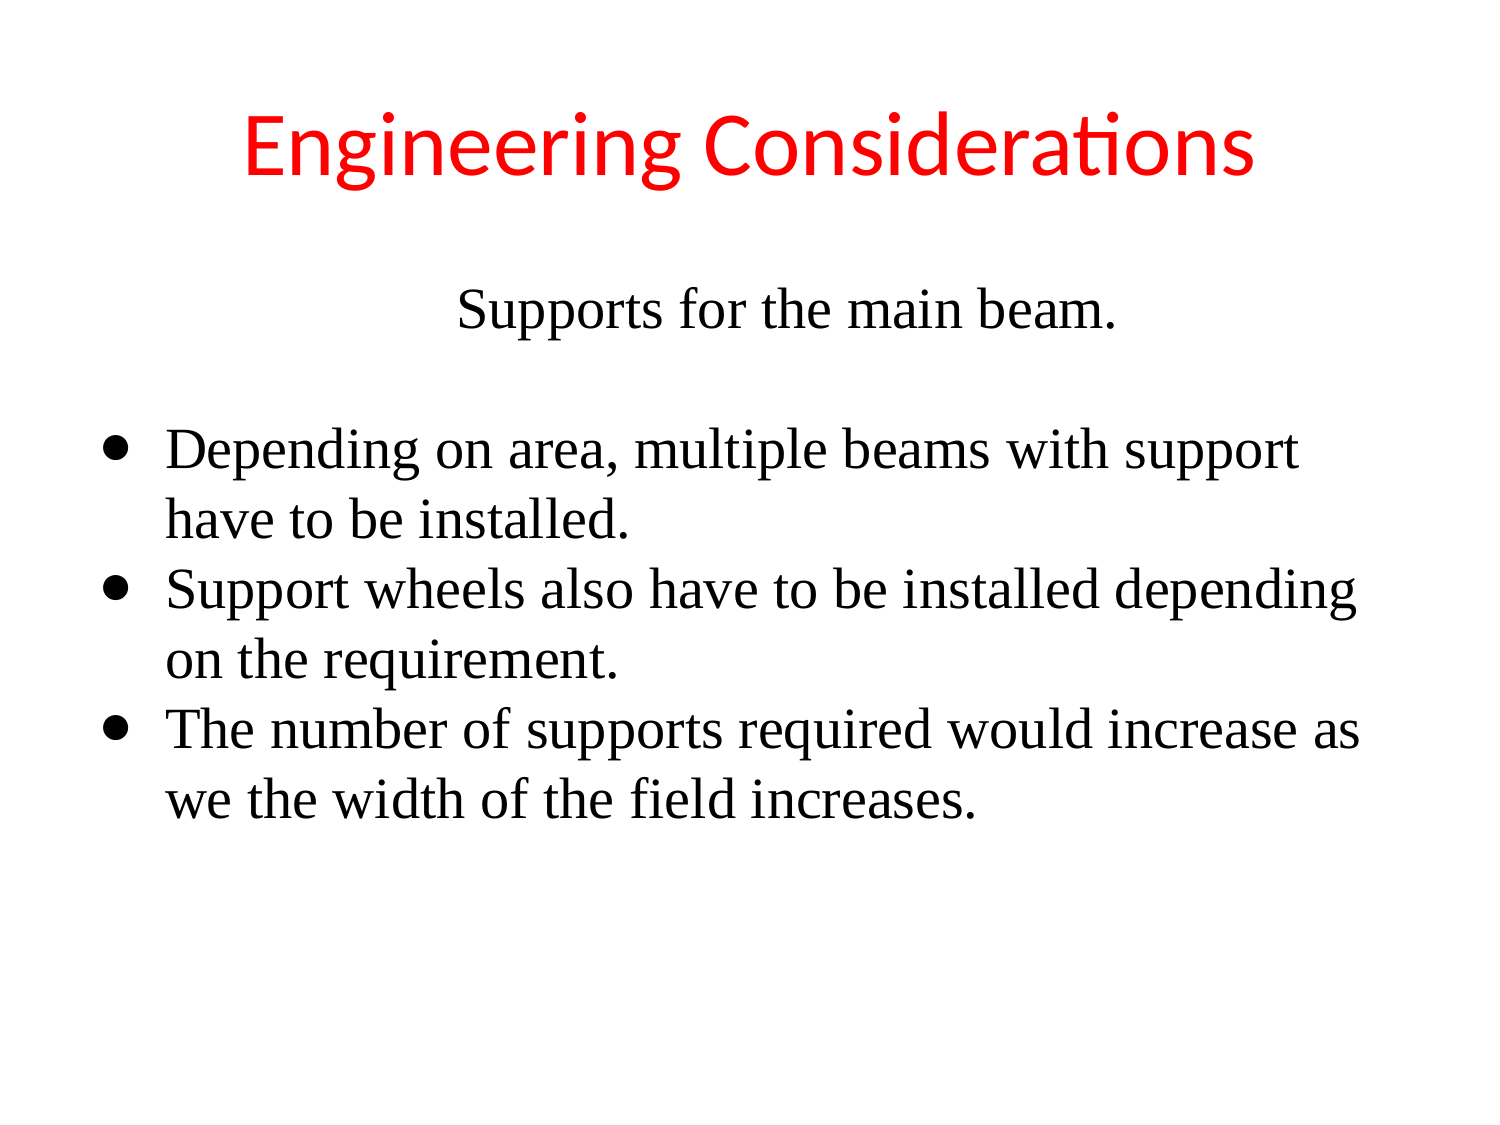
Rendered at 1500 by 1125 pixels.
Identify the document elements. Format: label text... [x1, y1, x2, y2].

title Engineering Considerations [75, 45, 1425, 233]
list Supports for the main beam. Depending on area, multiple beams with support have to be installed. Support wheels also have to be installed depending on the requirement. The number of supports required would increase as we the width of the field increases. [75, 262, 1425, 1005]
